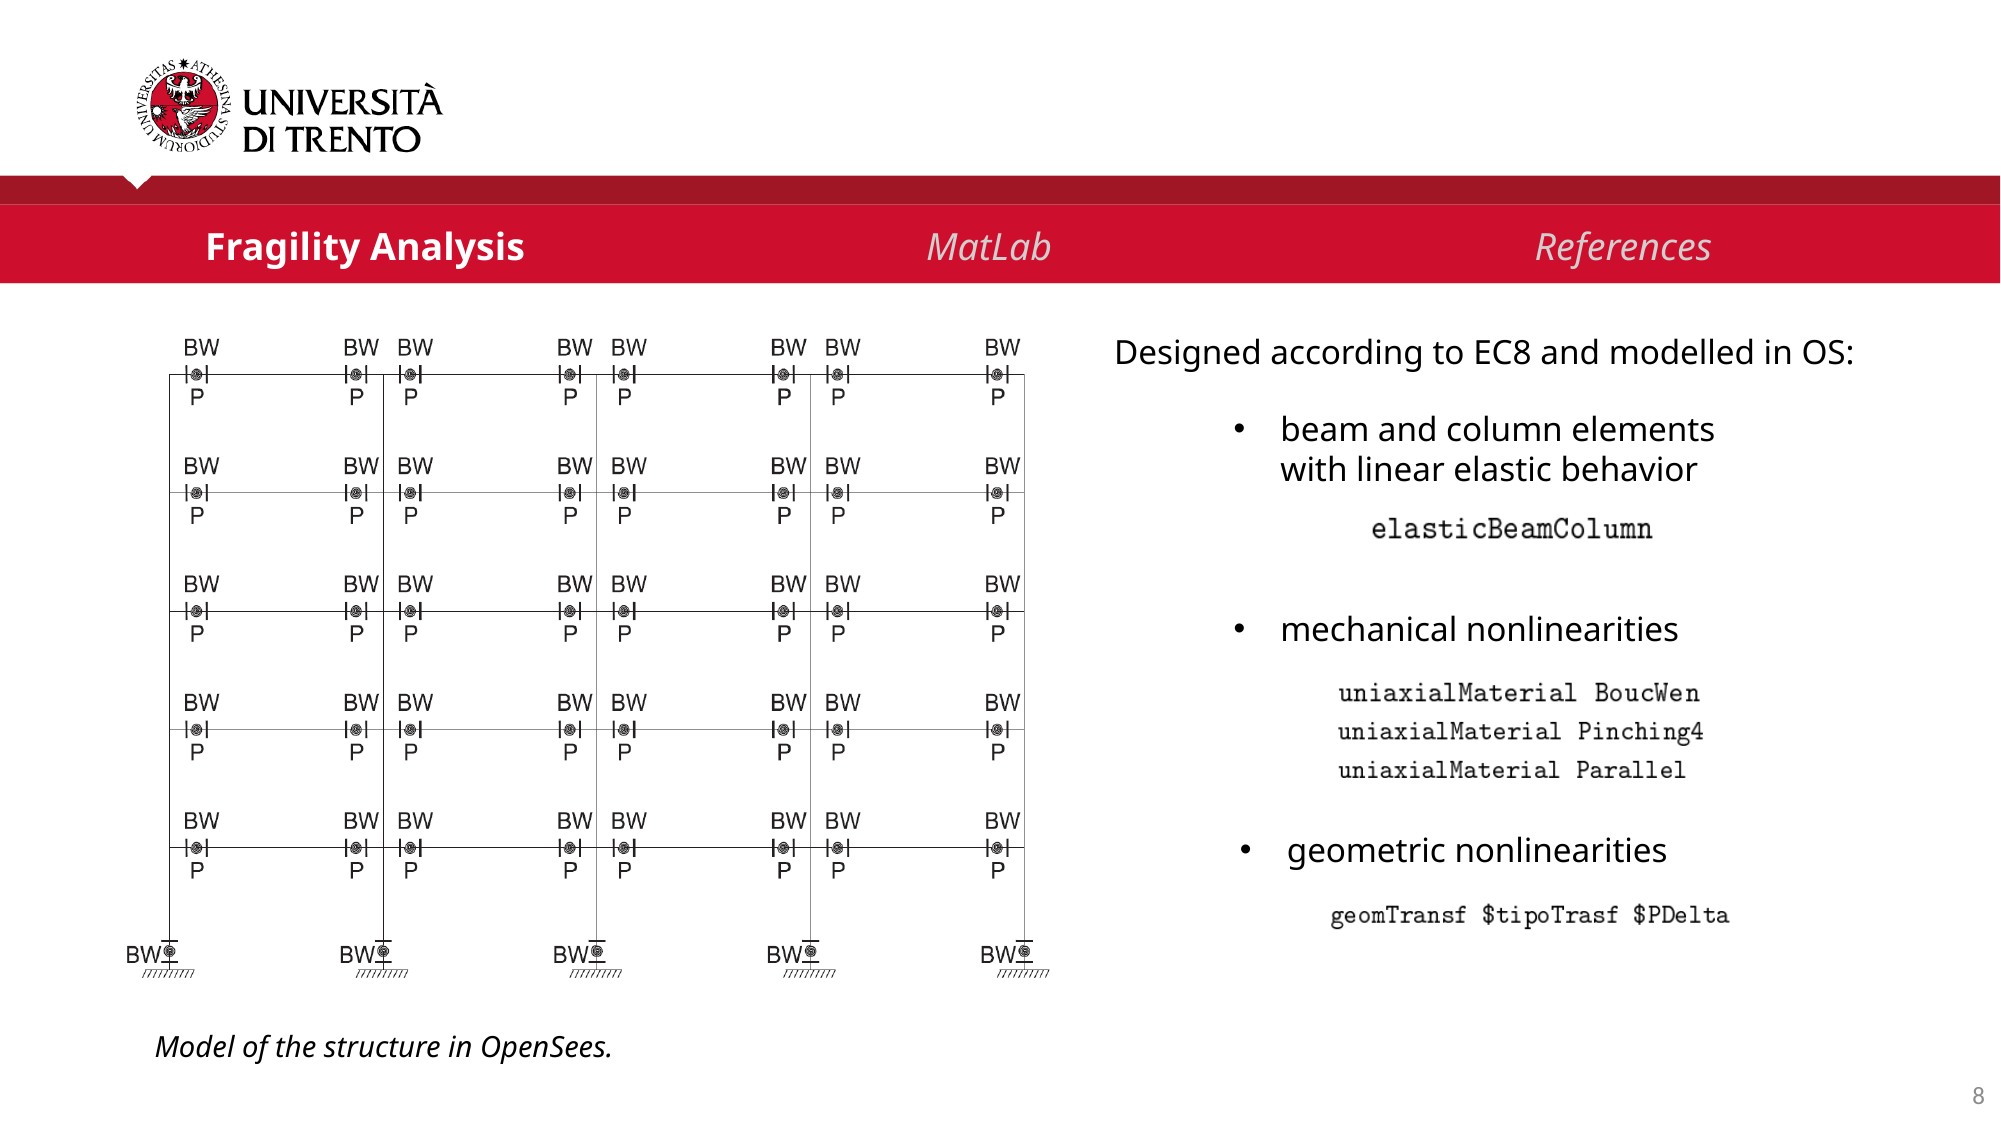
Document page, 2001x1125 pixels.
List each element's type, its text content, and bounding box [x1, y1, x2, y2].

slide_number 8 [1857, 1065, 2000, 1125]
text_box Designed according to EC8 and modelled in OS: [1099, 323, 2000, 379]
text_box Model of the structure in OpenSees. [139, 1020, 955, 1071]
picture [0, 0, 2001, 1125]
table_header MatLab [609, 213, 1369, 330]
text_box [1218, 400, 1801, 578]
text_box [1225, 821, 1808, 943]
table_header Fragility Analysis [122, 213, 609, 330]
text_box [1218, 601, 1801, 794]
table_header References [1369, 213, 1877, 330]
